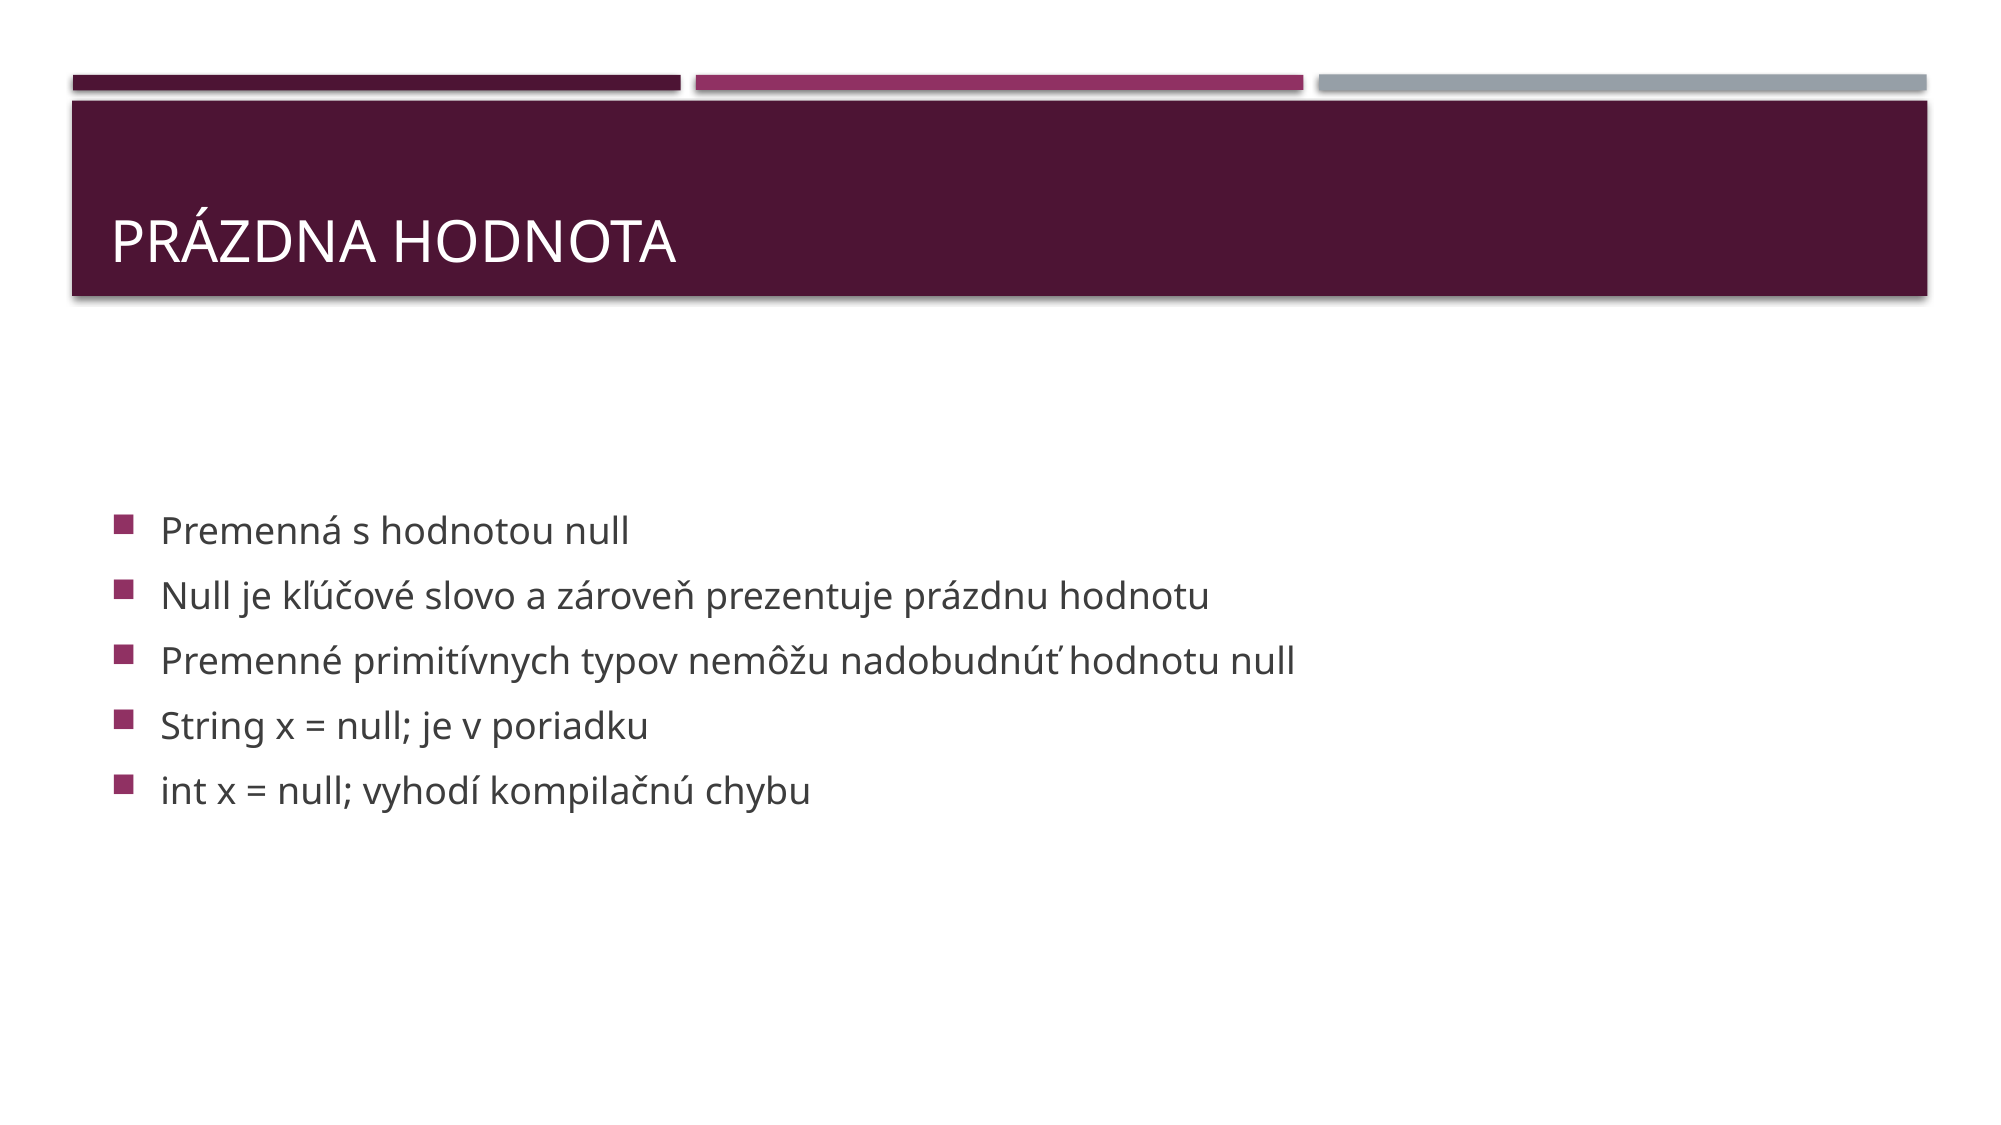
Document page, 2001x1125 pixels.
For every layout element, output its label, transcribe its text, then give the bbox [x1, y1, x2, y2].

list Premenná s hodnotou null Null je kľúčové slovo a zároveň prezentuje prázdnu hodnotu Premenné primitívnych typov nemôžu nadobudnúť hodnotu null String x = null; je v poriadku int x = null; vyhodí kompilačnú chybu [95, 357, 1905, 962]
title Prázdna hodnota [95, 115, 1905, 282]
